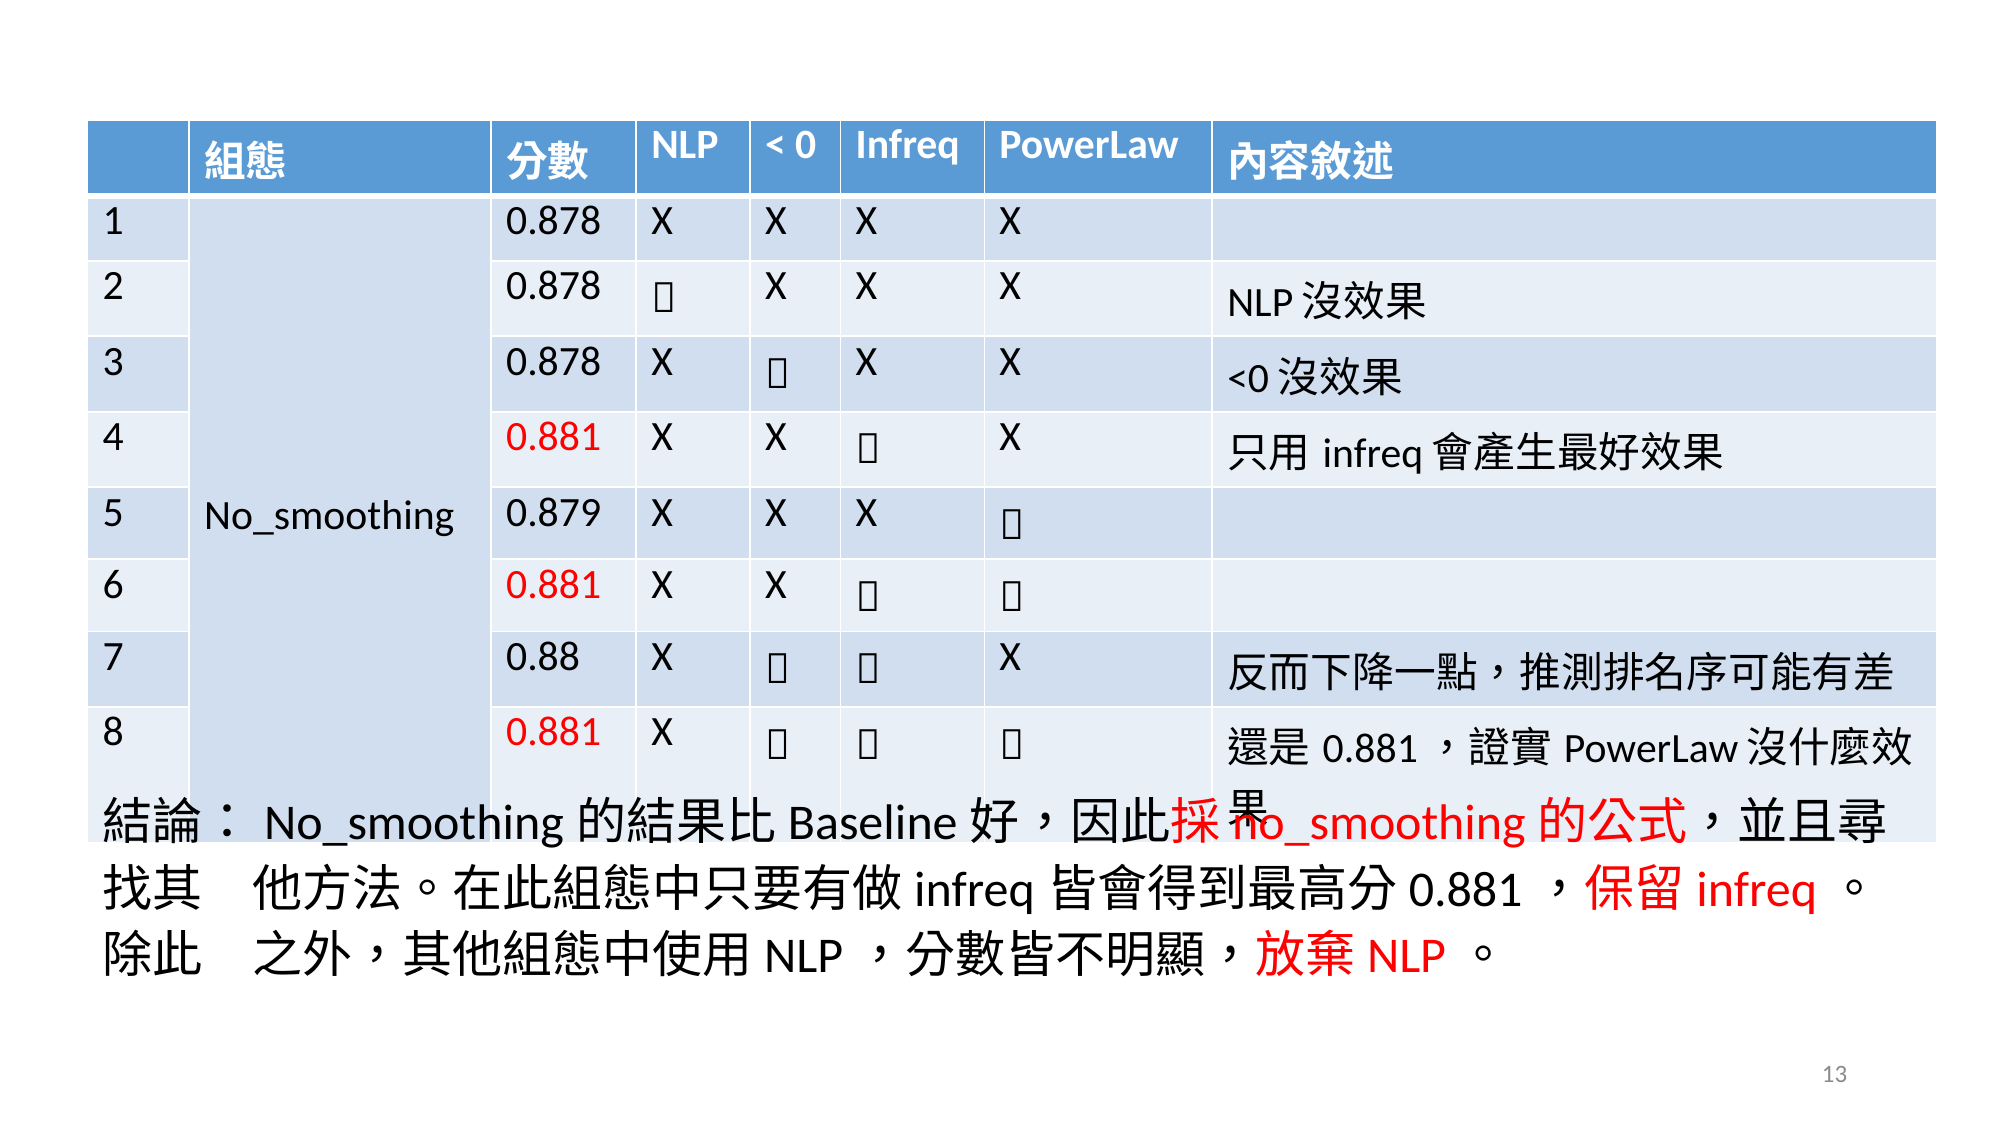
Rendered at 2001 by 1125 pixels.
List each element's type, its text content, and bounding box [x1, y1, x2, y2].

table_cell X [637, 632, 749, 706]
table_cell 只用infreq會產生最好效果 [1213, 413, 1936, 486]
table_cell 0.879 [492, 488, 635, 558]
table_cell  [841, 413, 984, 486]
table_cell X [637, 488, 749, 558]
table_header 組態 [190, 121, 490, 193]
table_cell  [751, 337, 840, 411]
table_cell [1213, 488, 1936, 558]
table_cell 0.881 [492, 560, 635, 631]
table_cell X [637, 708, 749, 775]
table_cell X [841, 488, 984, 558]
table_cell  [751, 708, 840, 775]
table_cell X [841, 199, 984, 260]
table_cell X [751, 413, 840, 486]
table_cell  [841, 560, 984, 631]
table_cell No_smoothing [190, 199, 490, 775]
table_header Infreq [841, 121, 984, 193]
table_header [88, 121, 188, 193]
table_cell  [751, 632, 840, 706]
table_cell 0.878 [492, 337, 635, 411]
table_cell X [985, 262, 1211, 335]
table_cell 8 [88, 708, 188, 775]
table_cell 0.881 [492, 708, 635, 775]
table_cell NLP沒效果 [1213, 262, 1936, 335]
table_cell  [637, 262, 749, 335]
table_cell 0.88 [492, 632, 635, 706]
table_cell X [985, 632, 1211, 706]
table_cell X [751, 262, 840, 335]
table_cell X [751, 199, 840, 260]
table_cell X [637, 199, 749, 260]
table_header PowerLaw [985, 121, 1211, 193]
table_cell  [985, 488, 1211, 558]
table_header 分數 [492, 121, 635, 193]
table_cell 0.881 [492, 413, 635, 486]
table_cell 3 [88, 337, 188, 411]
table_cell 4 [88, 413, 188, 486]
text_box 結論：No_smoothing的結果比Baseline好，因此採no_smoothing的公式，並且尋找其 他方法。在此組態中只要有做infreq皆會得到最高分0.881，保留infreq。除此 之外，其他組態中使用NLP，分數皆不明顯，放棄NLP。 [87, 775, 1938, 991]
table_cell X [841, 262, 984, 335]
table_cell 7 [88, 632, 188, 706]
table_header NLP [637, 121, 749, 193]
table_cell X [985, 337, 1211, 411]
table_cell  [985, 560, 1211, 631]
table_cell X [985, 413, 1211, 486]
table_cell 0.878 [492, 262, 635, 335]
table_cell X [637, 560, 749, 631]
table_cell  [985, 708, 1211, 775]
table_cell 1 [88, 199, 188, 260]
table_cell [1213, 199, 1936, 260]
table_header 內容敘述 [1213, 121, 1936, 193]
table_cell 0.878 [492, 199, 635, 260]
table_cell <0沒效果 [1213, 337, 1936, 411]
table_cell 反而下降一點，推測排名序可能有差 [1213, 632, 1936, 706]
table_cell X [637, 337, 749, 411]
table_cell  [841, 708, 984, 775]
table_cell X [841, 337, 984, 411]
table_cell 5 [88, 488, 188, 558]
table_cell X [985, 199, 1211, 260]
slide_number 13 [1412, 1042, 1863, 1103]
table_header < 0 [751, 121, 840, 193]
table_cell 還是0.881，證實PowerLaw沒什麼效果 [1213, 708, 1936, 775]
table_cell X [637, 413, 749, 486]
table_cell 6 [88, 560, 188, 631]
table_cell X [751, 488, 840, 558]
table_cell X [751, 560, 840, 631]
table_cell [1213, 560, 1936, 631]
table_cell 2 [88, 262, 188, 335]
table_cell  [841, 632, 984, 706]
